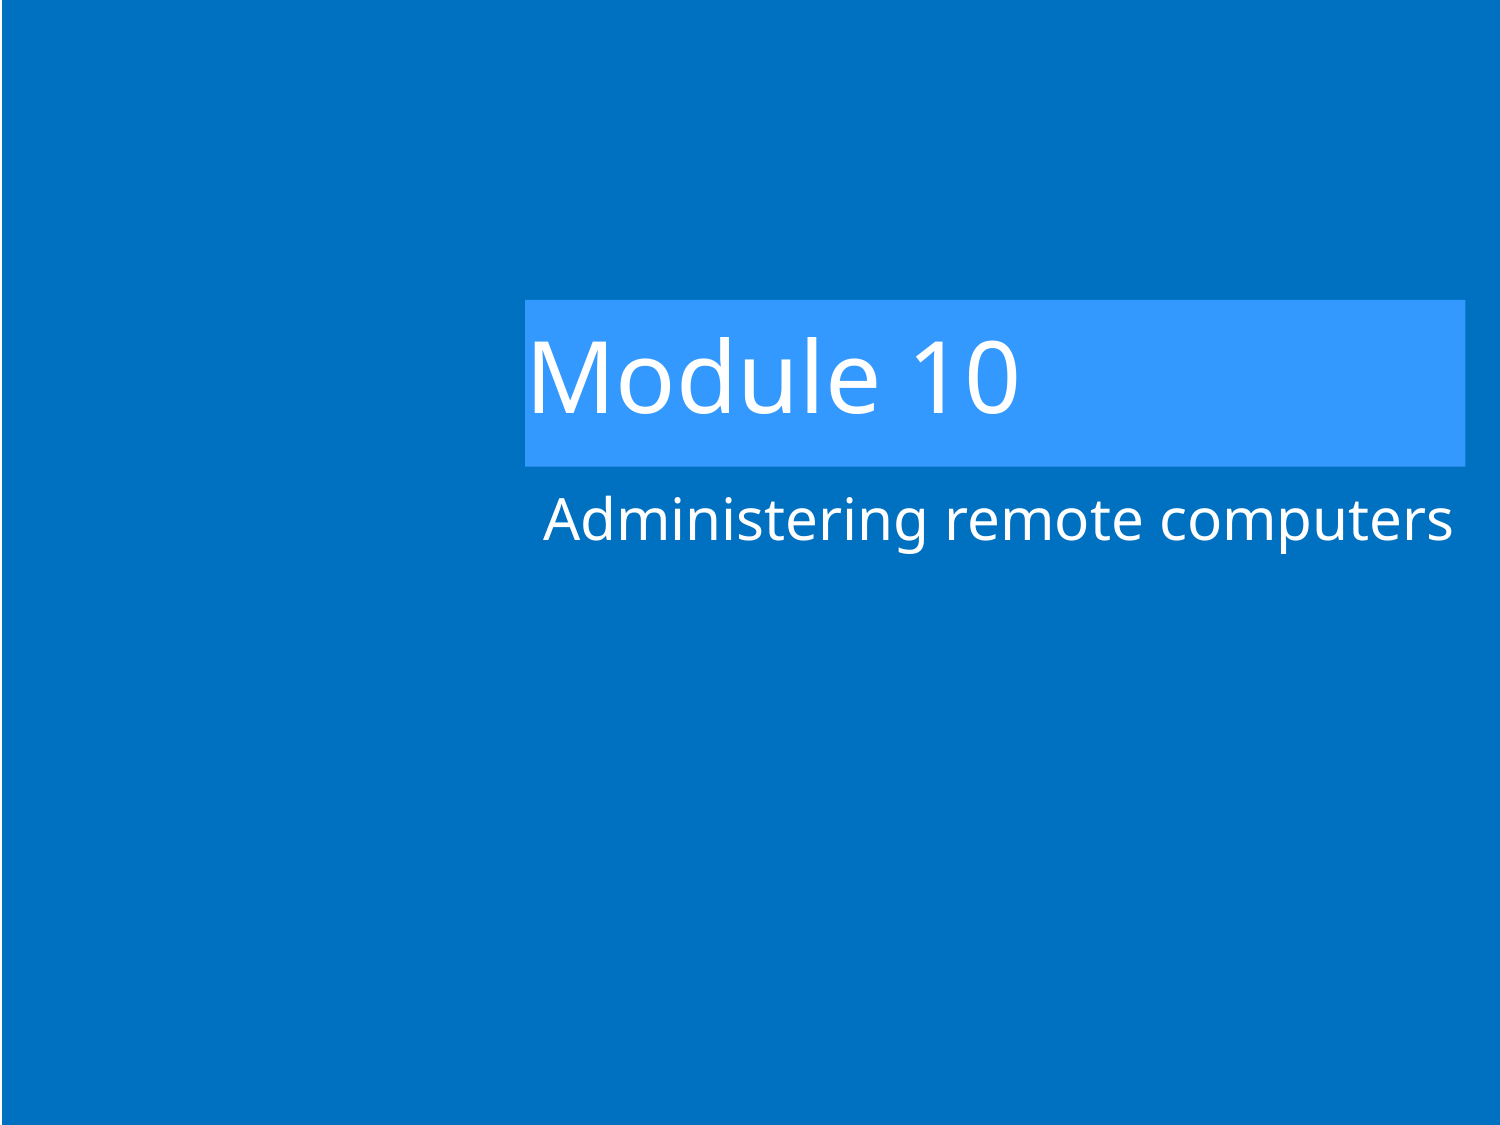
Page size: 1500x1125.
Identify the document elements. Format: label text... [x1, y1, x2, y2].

title Module 10 [524, 299, 1466, 467]
subtitle Administering remote computers [524, 474, 1473, 657]
